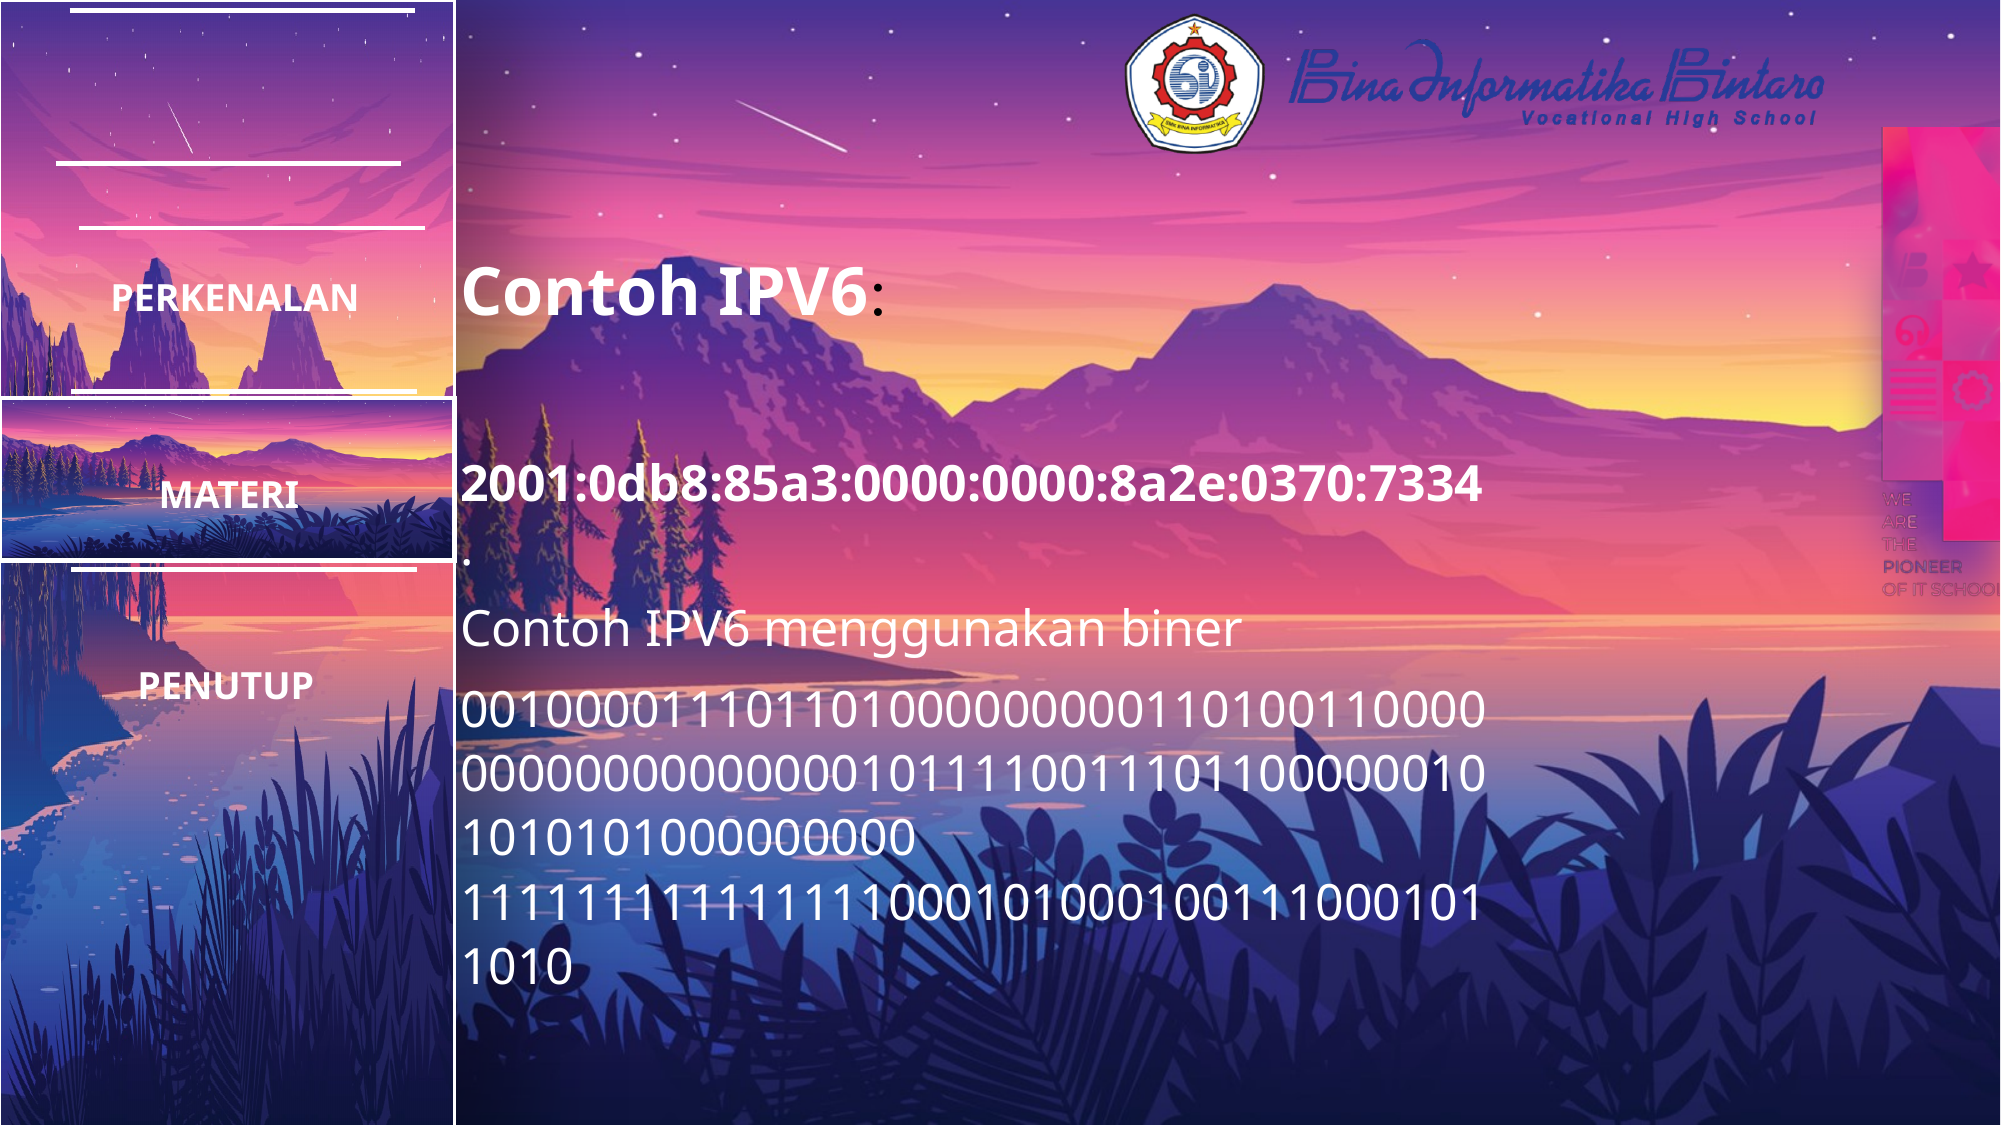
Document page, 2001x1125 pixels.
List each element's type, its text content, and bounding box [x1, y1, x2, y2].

picture [0, 0, 2001, 1125]
text_box [0, 397, 445, 561]
text_box [0, 561, 455, 1125]
text_box [0, 1, 455, 397]
text_box MATERI [75, 463, 422, 524]
text_box PERKENALAN [95, 266, 402, 327]
text_box PENUTUP [122, 654, 374, 760]
text_box Contoh IPV6: 2001:0db8:85a3:0000:0000:8a2e:0370:7334. Contoh IPV6 menggunakan biner 0010000111011010000000001101001100000000000000000010111100111011000000101010101000000000 1111111111111110001010001001110001011010 [445, 235, 1507, 1002]
